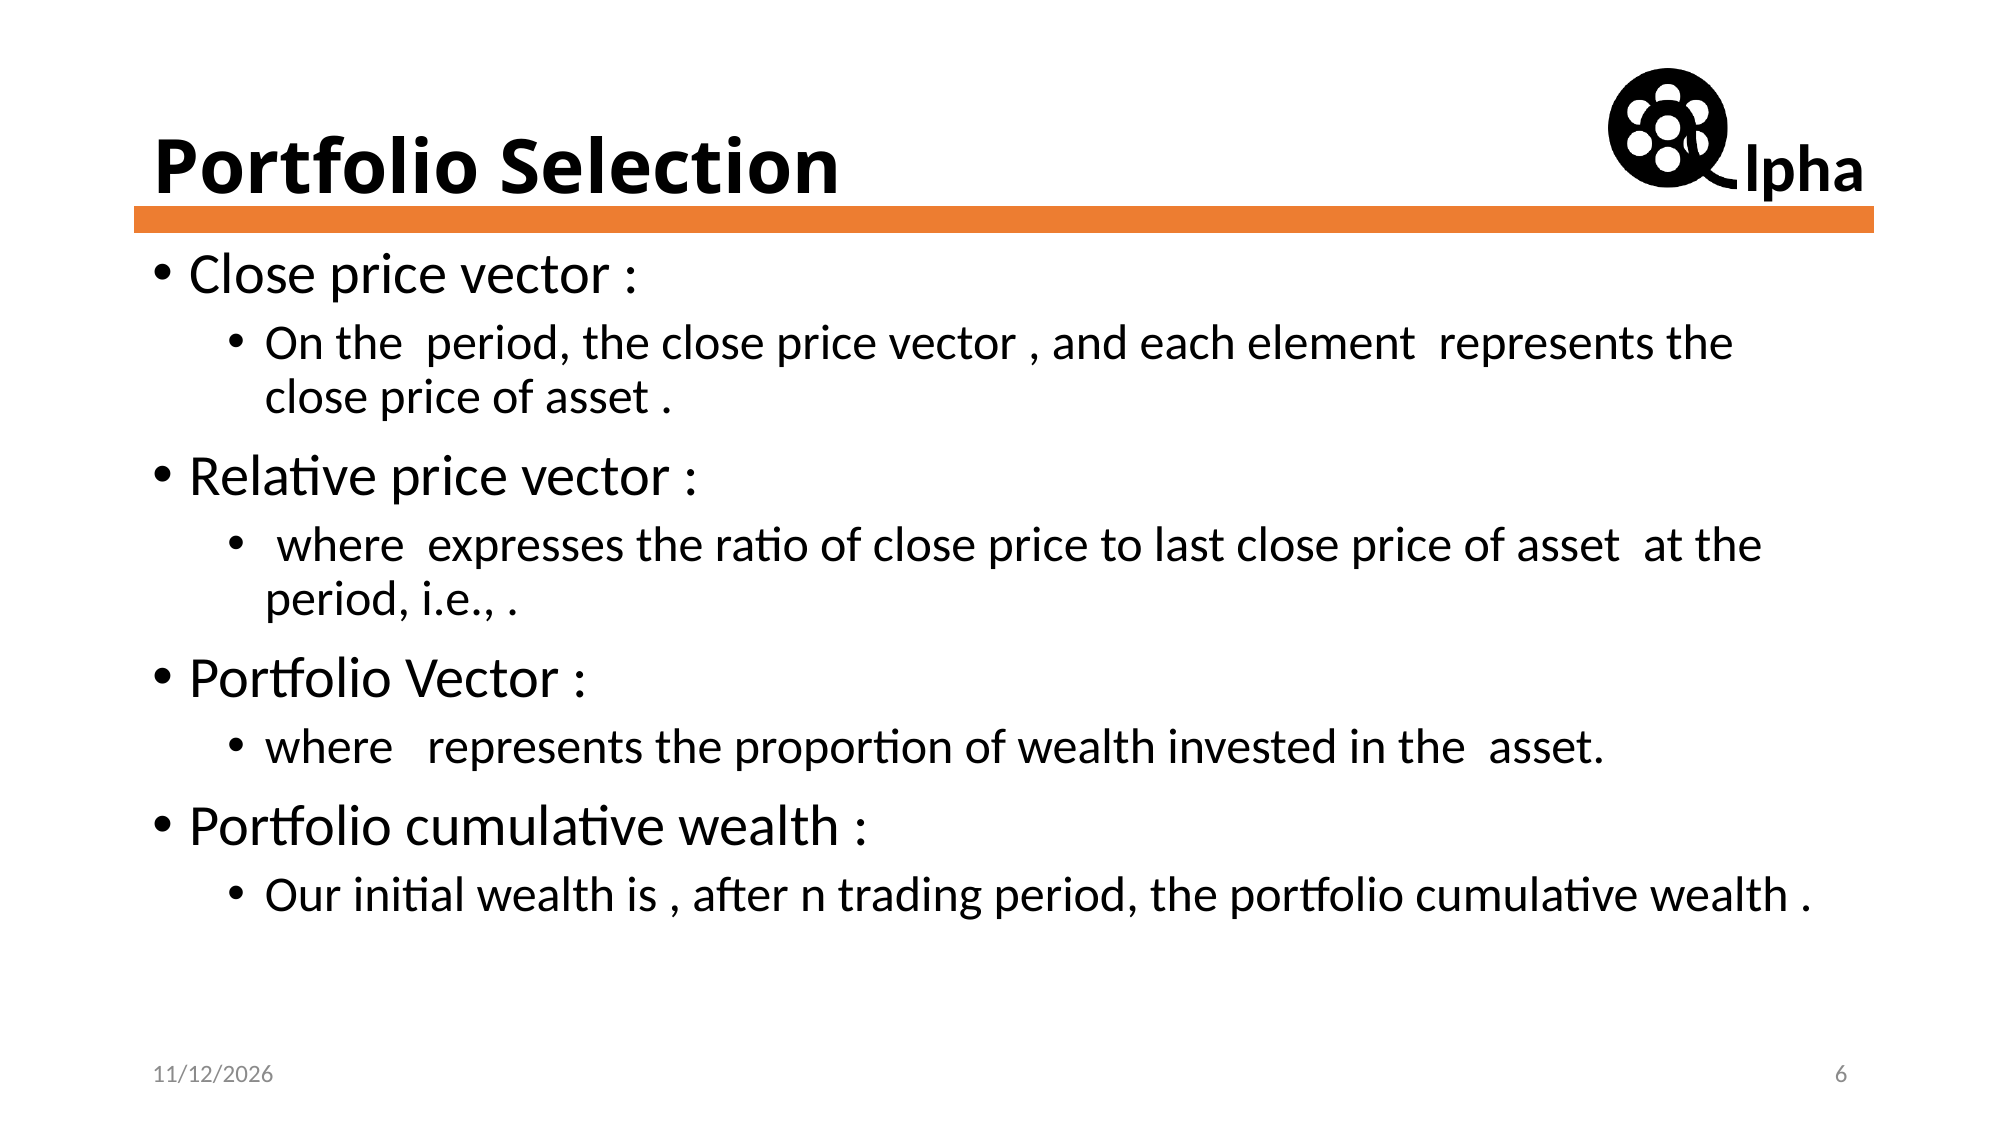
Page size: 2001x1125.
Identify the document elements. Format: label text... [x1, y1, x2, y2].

picture [1592, 52, 1743, 126]
slide_number 6 [1412, 1042, 1863, 1103]
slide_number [137, 1042, 588, 1103]
title Portfolio Selection [137, 126, 1863, 212]
